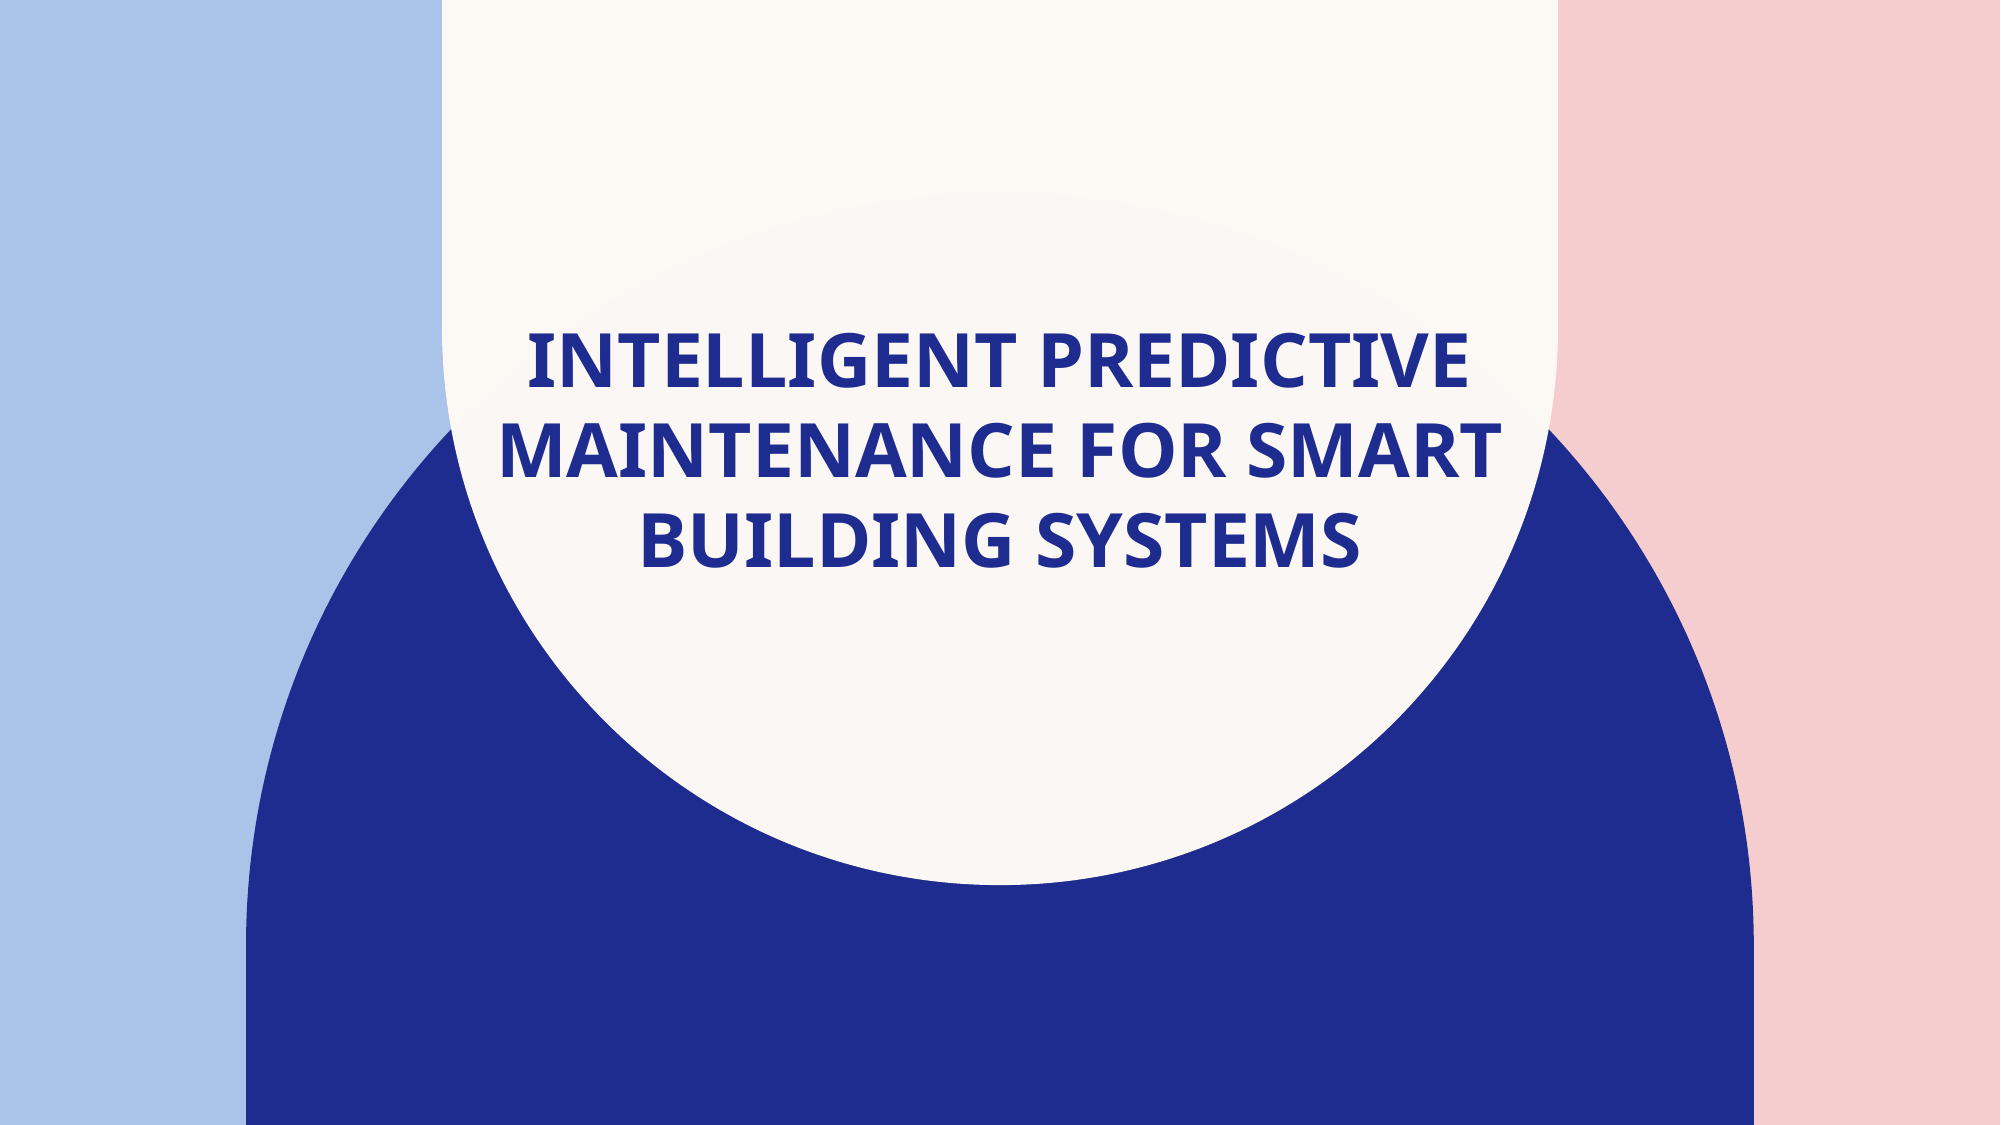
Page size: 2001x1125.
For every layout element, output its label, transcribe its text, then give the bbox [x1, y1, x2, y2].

title Intelligent Predictive Maintenance for Smart Building Systems [475, 132, 1525, 762]
